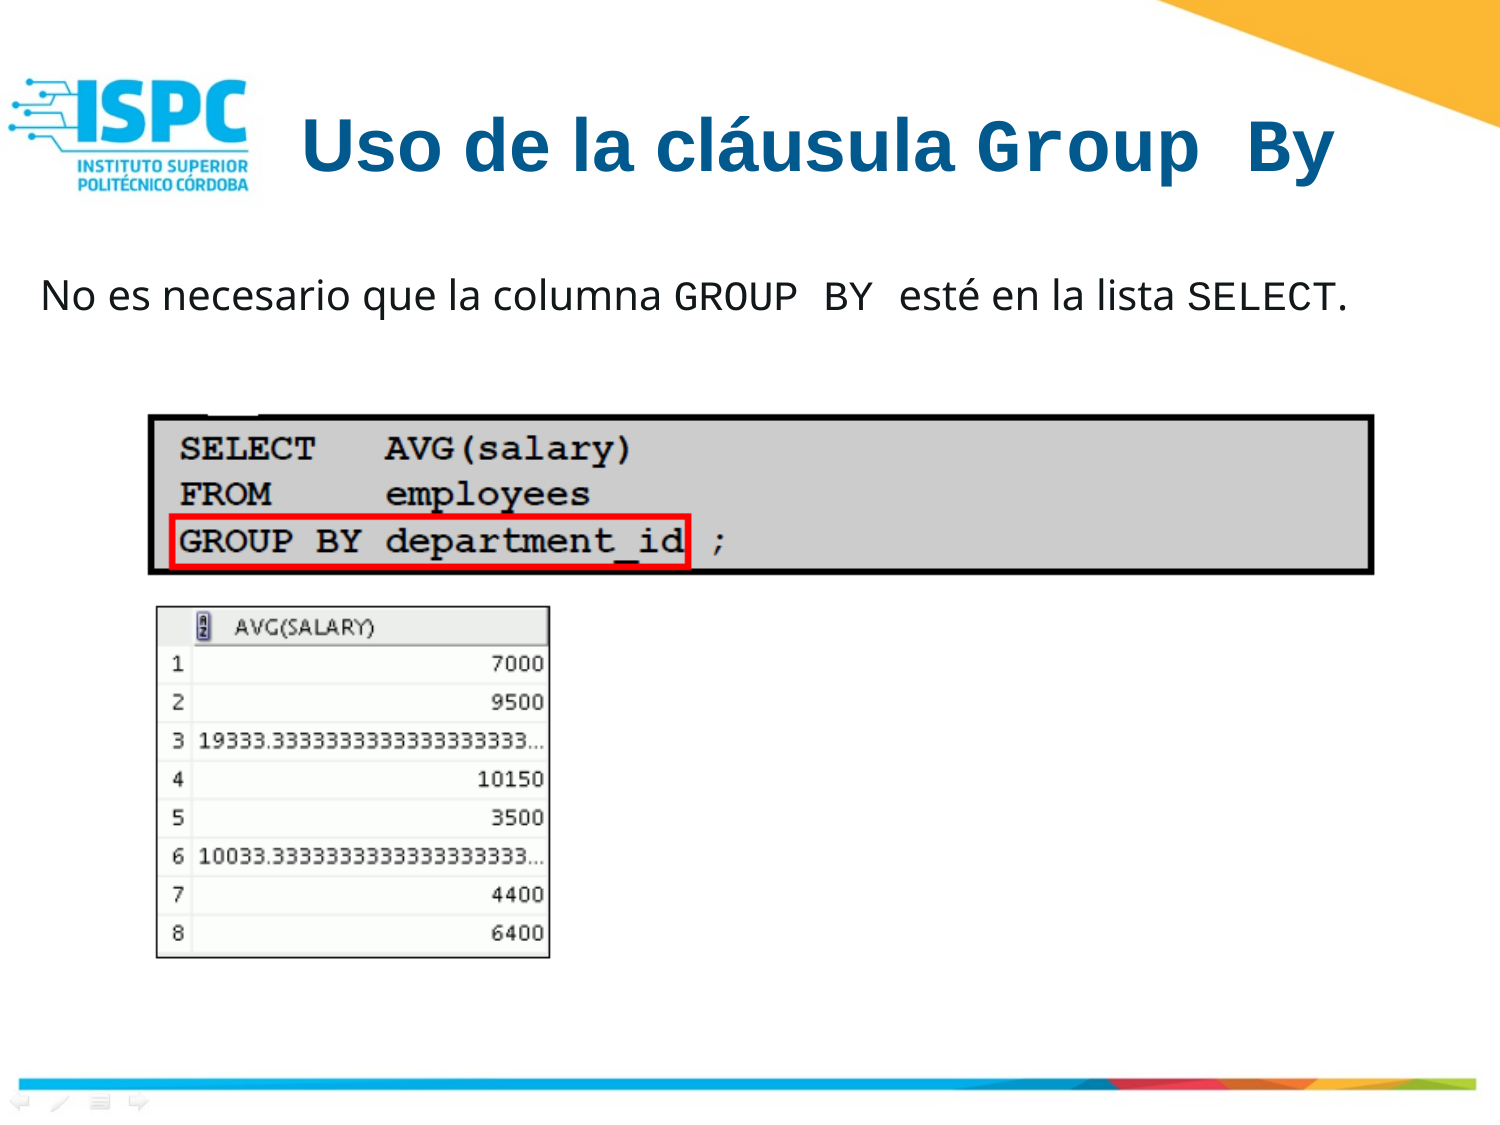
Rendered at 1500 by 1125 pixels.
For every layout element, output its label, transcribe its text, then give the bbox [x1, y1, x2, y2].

picture [0, 0, 1500, 1125]
text_box Uso de la cláusula Group By [286, 88, 1352, 194]
text_box No es necesario que la columna GROUP BY esté en la lista SELECT. [24, 261, 1364, 326]
